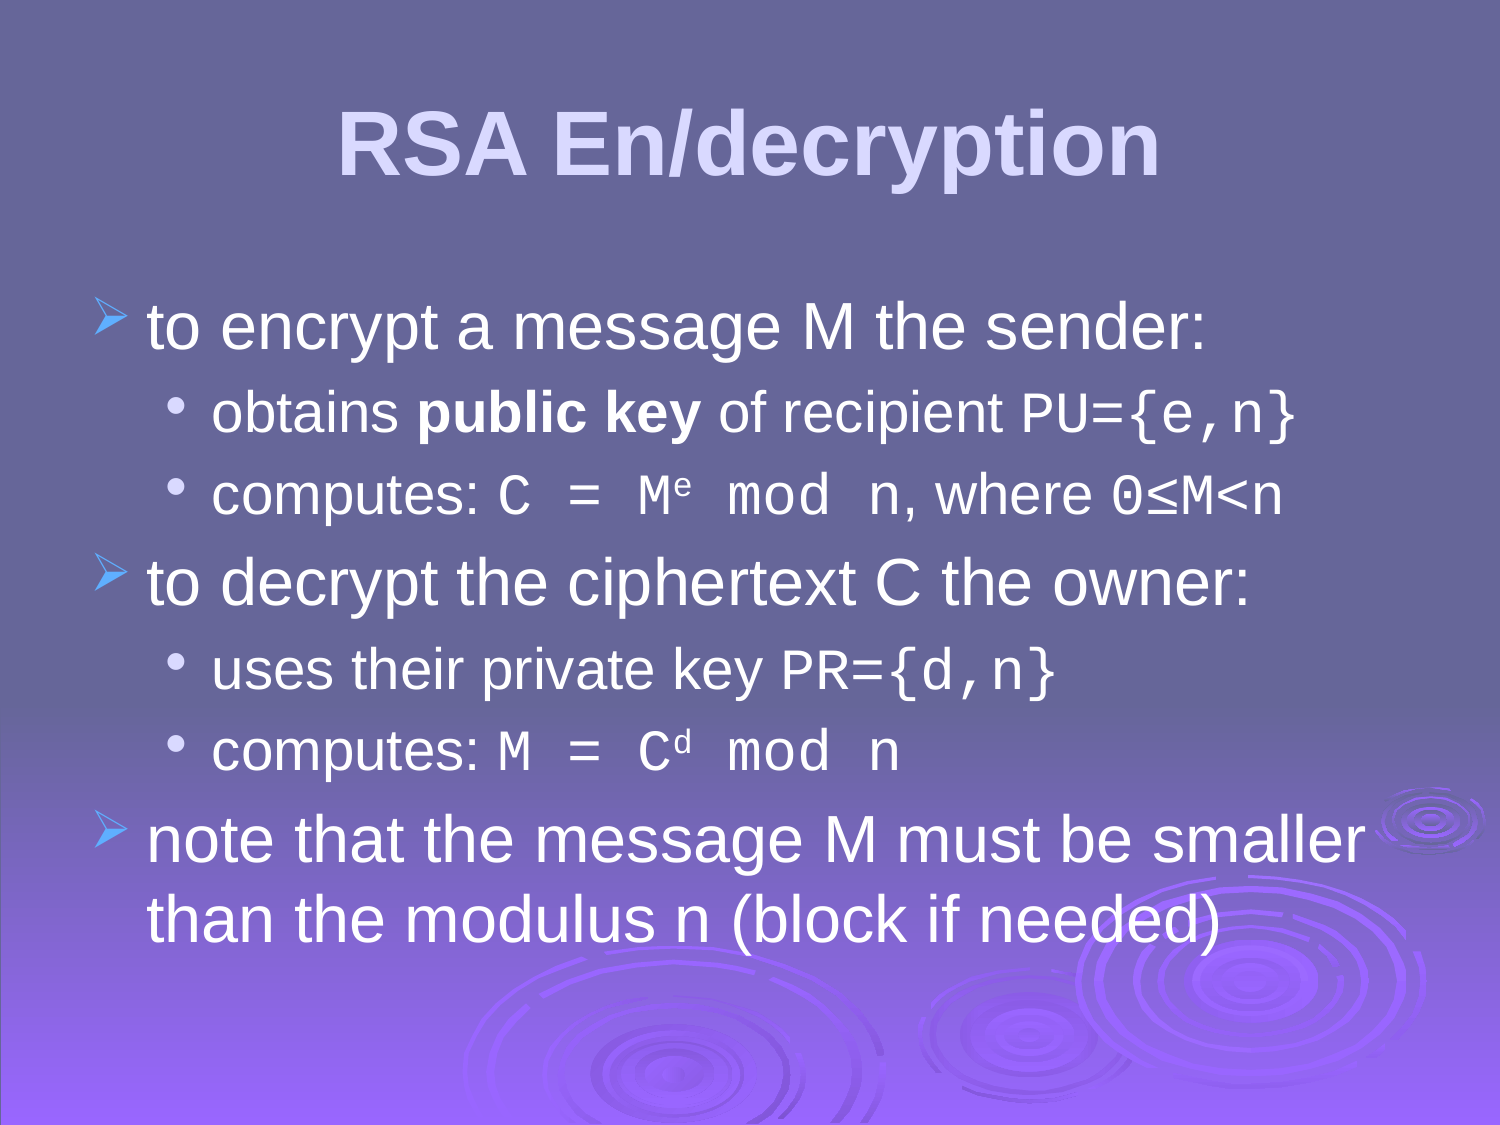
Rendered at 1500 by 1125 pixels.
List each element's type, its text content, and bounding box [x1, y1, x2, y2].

title RSA En/decryption [74, 45, 1426, 233]
list to encrypt a message M the sender: obtains public key of recipient PU={e,n} computes: C = Me mod n, where 0≤M<n to decrypt the ciphertext C the owner: uses their private key PR={d,n} computes: M = Cd mod n note that the message M must be smaller than the modulus n (block if needed) [74, 274, 1426, 1006]
